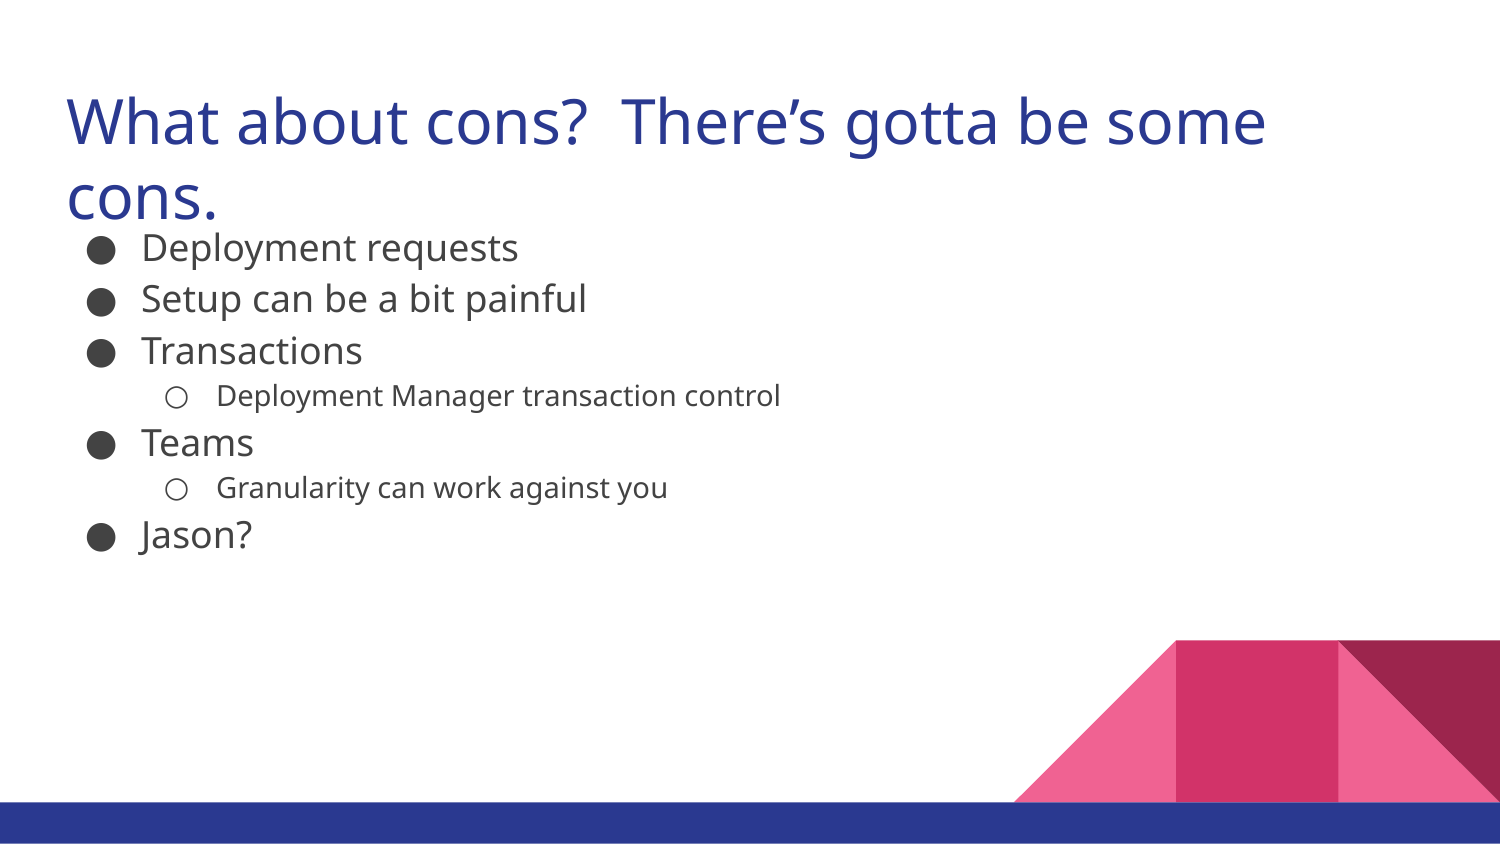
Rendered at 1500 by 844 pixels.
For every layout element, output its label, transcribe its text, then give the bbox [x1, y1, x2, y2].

list Deployment requests Setup can be a bit painful Transactions Deployment Manager transaction control Teams Granularity can work against you Jason? [51, 201, 1449, 750]
title What about cons? There’s gotta be some cons. [51, 67, 1449, 167]
